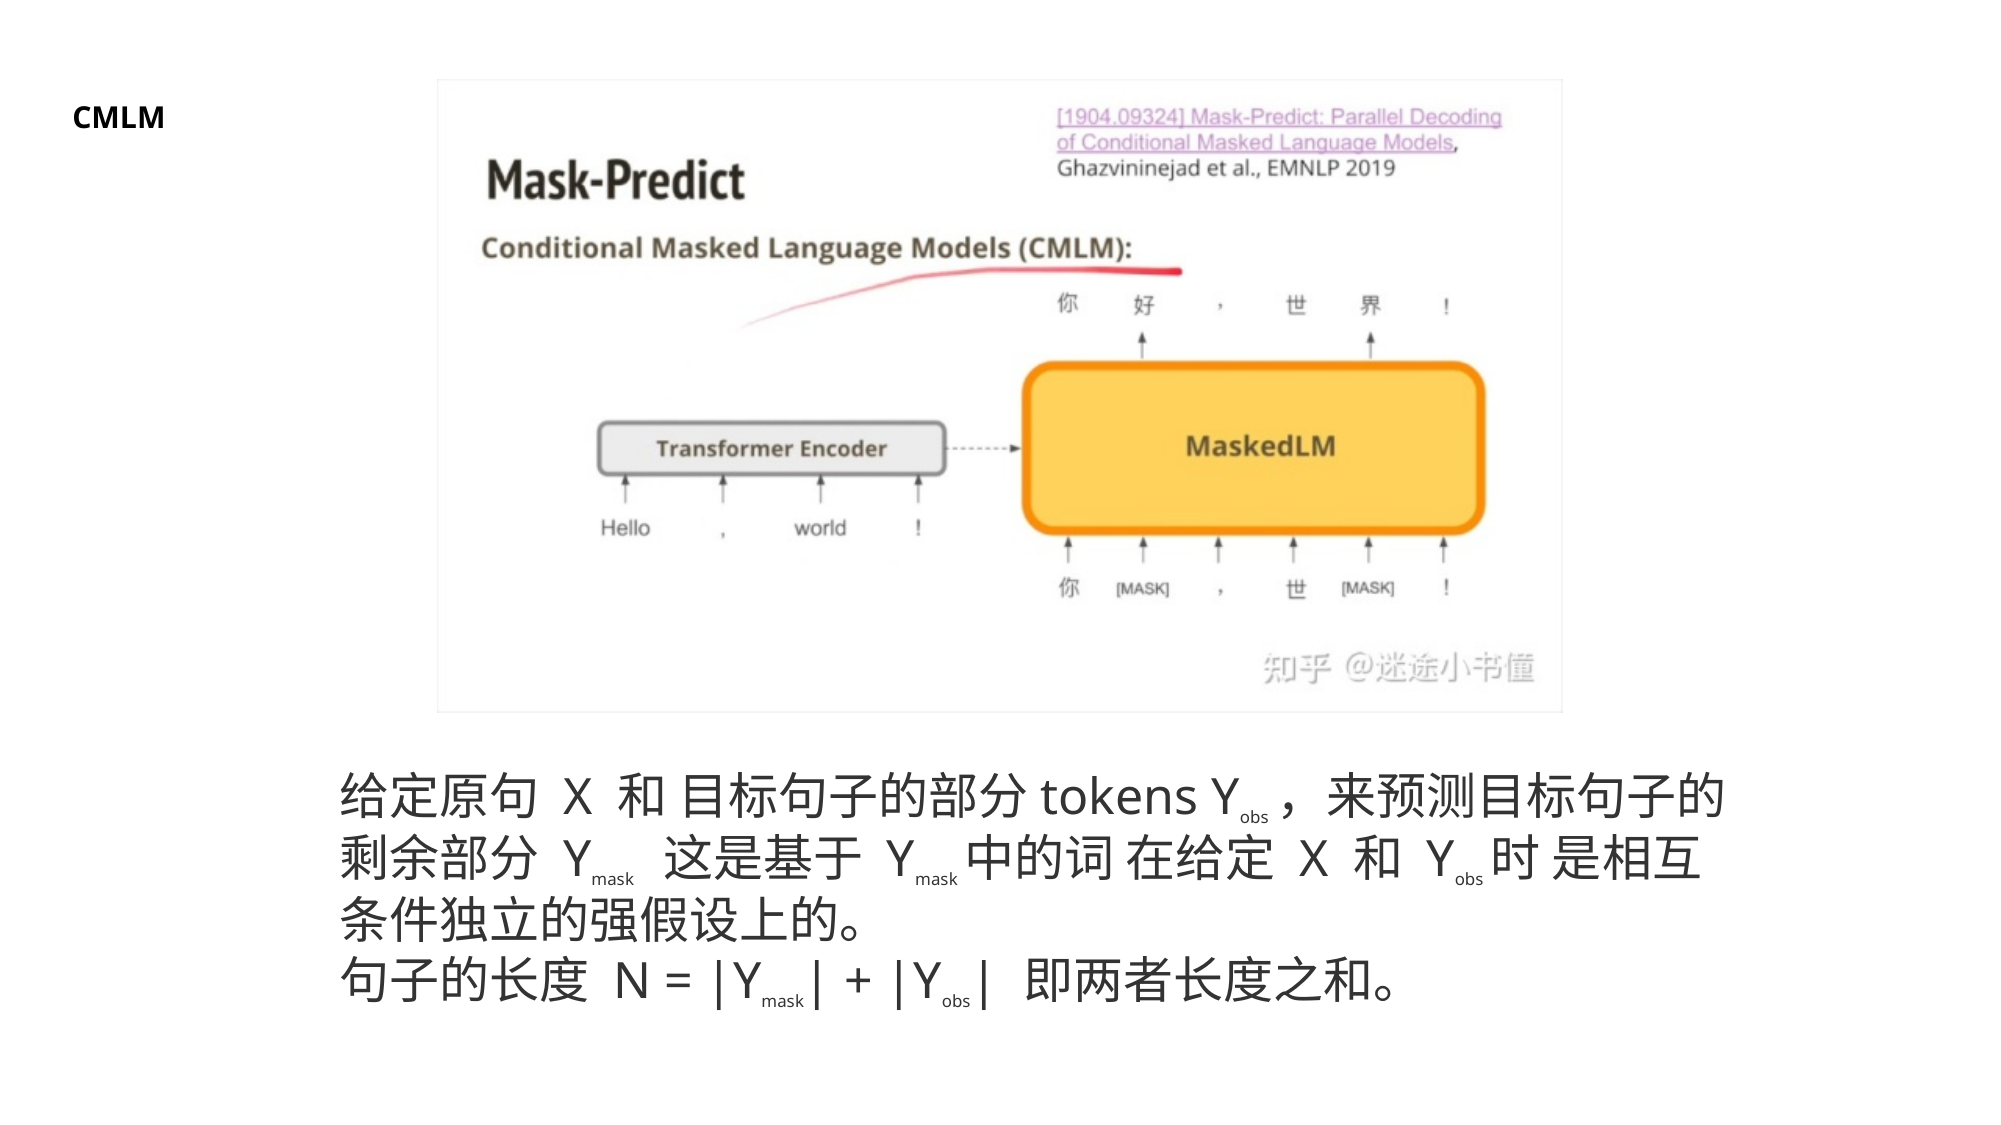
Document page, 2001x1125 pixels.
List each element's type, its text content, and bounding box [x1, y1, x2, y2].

list 给定原句 X 和 目标句子的部分tokens Yobs，来预测目标句子的剩余部分 Ymask 这是基于 Ymask中的词 在给定 X 和 Yobs时 是相互条件独立的强假设上的。 句子的长度 N = |Ymask| + |Yobs| 即两者长度之和。 [324, 561, 1760, 1125]
title CMLM [57, 94, 437, 180]
picture [437, 79, 1563, 713]
